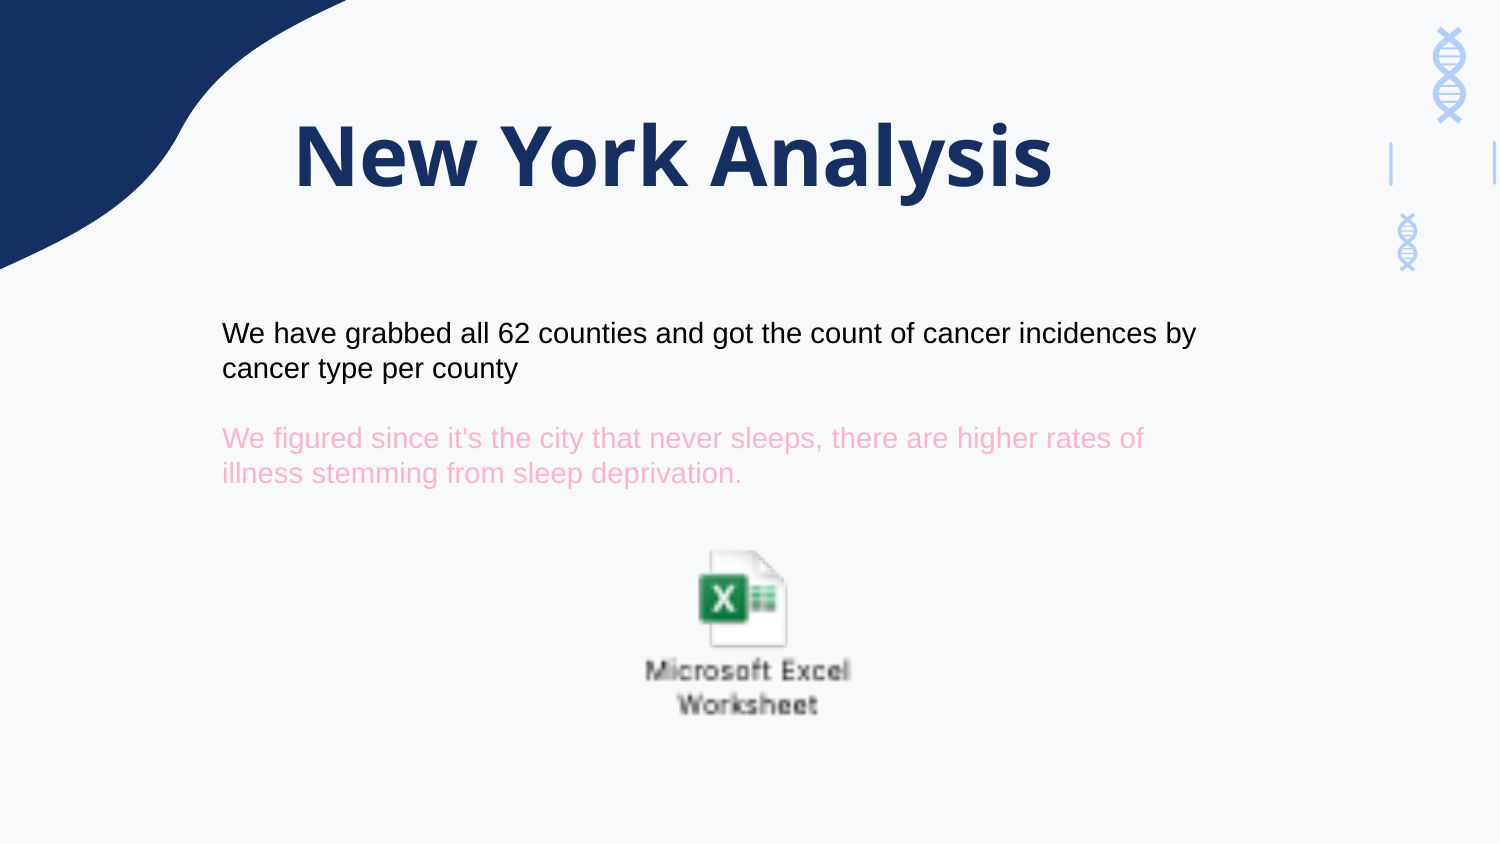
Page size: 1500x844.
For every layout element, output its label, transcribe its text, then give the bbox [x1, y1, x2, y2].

text_box We have grabbed all 62 counties and got the count of cancer incidences by cancer type per county We figured since it's the city that never sleeps, there are higher rates of illness stemming from sleep deprivation. [207, 307, 1237, 497]
title New York Analysis [277, 92, 1471, 214]
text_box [606, 549, 894, 732]
